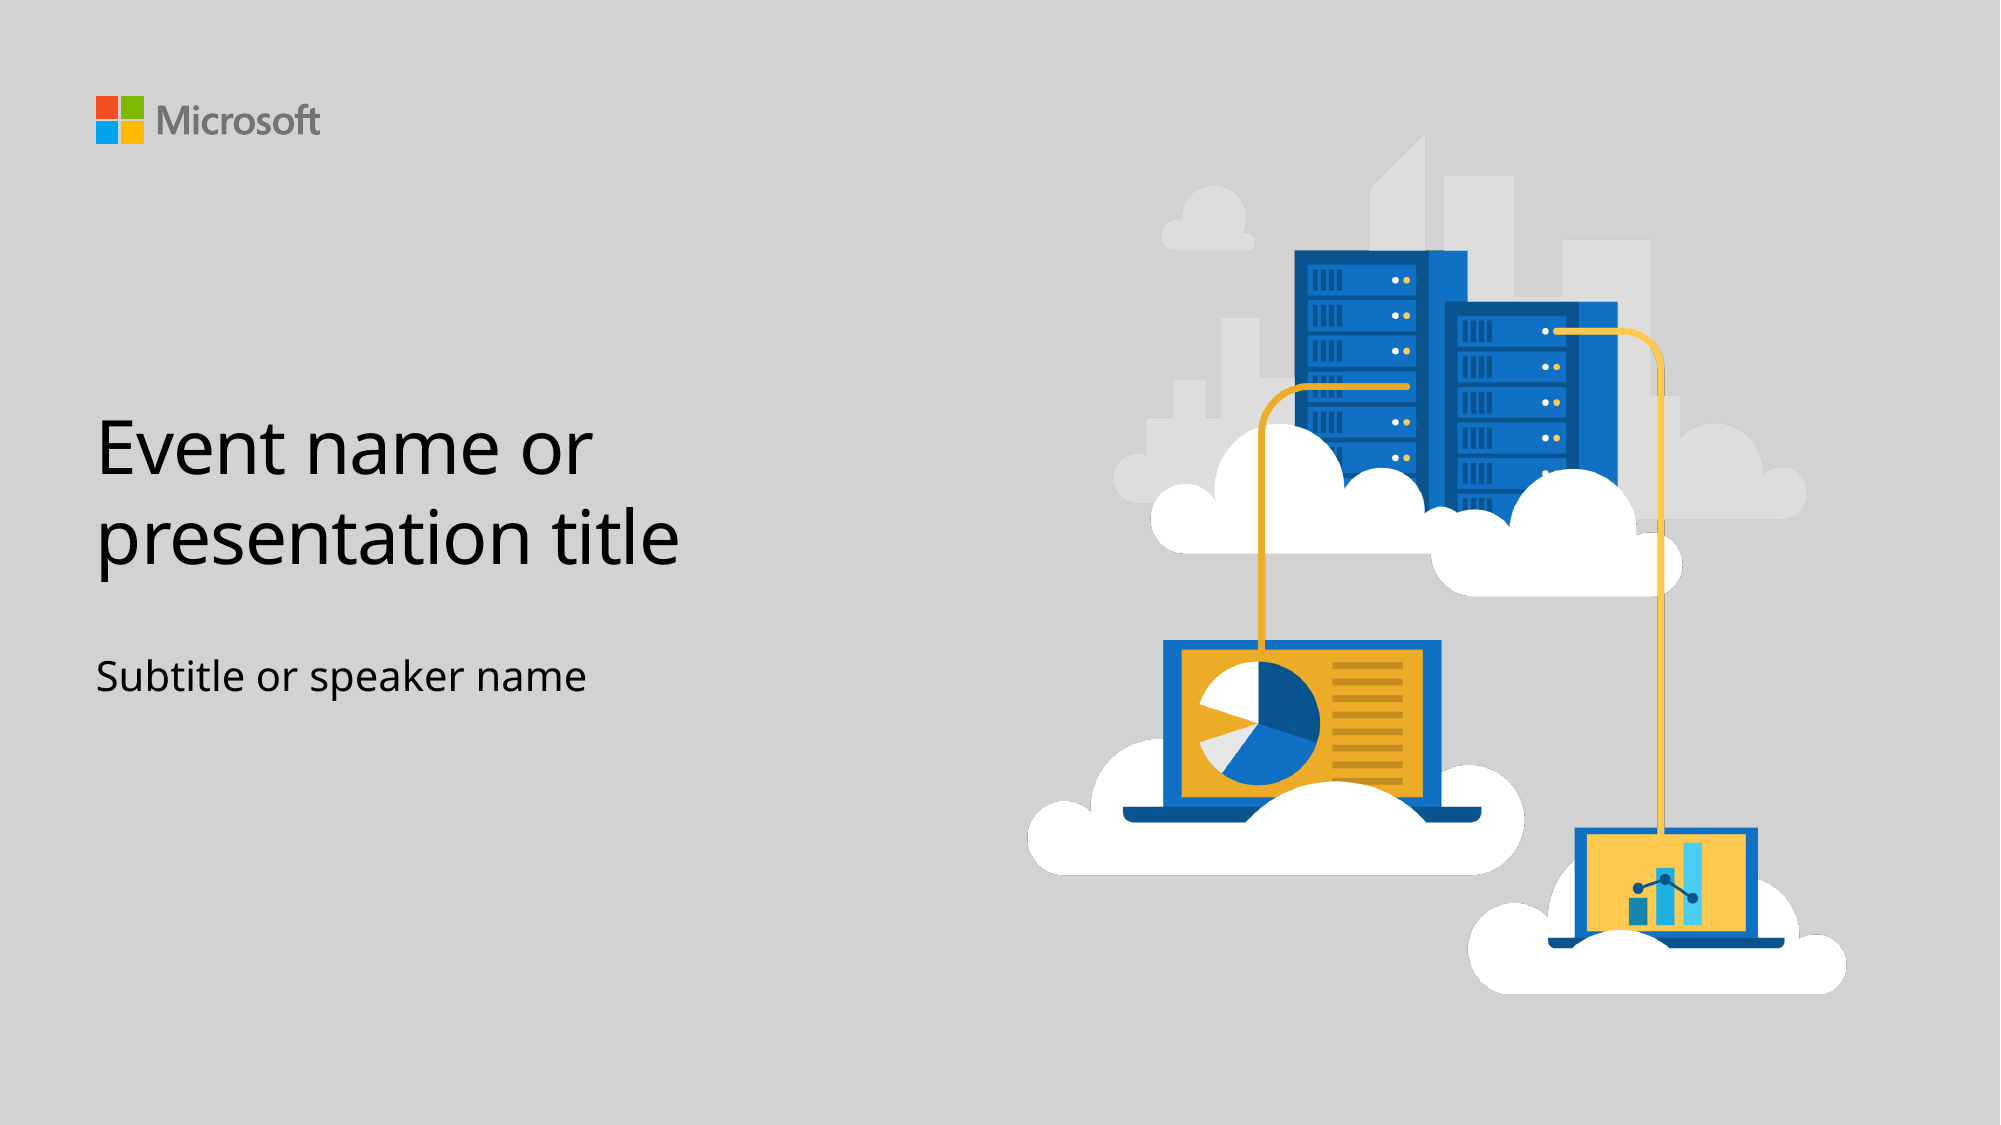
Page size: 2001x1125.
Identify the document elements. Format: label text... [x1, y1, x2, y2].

list Subtitle or speaker name [95, 650, 846, 701]
title Event name or presentation title [95, 488, 846, 580]
picture [1025, 131, 1850, 994]
